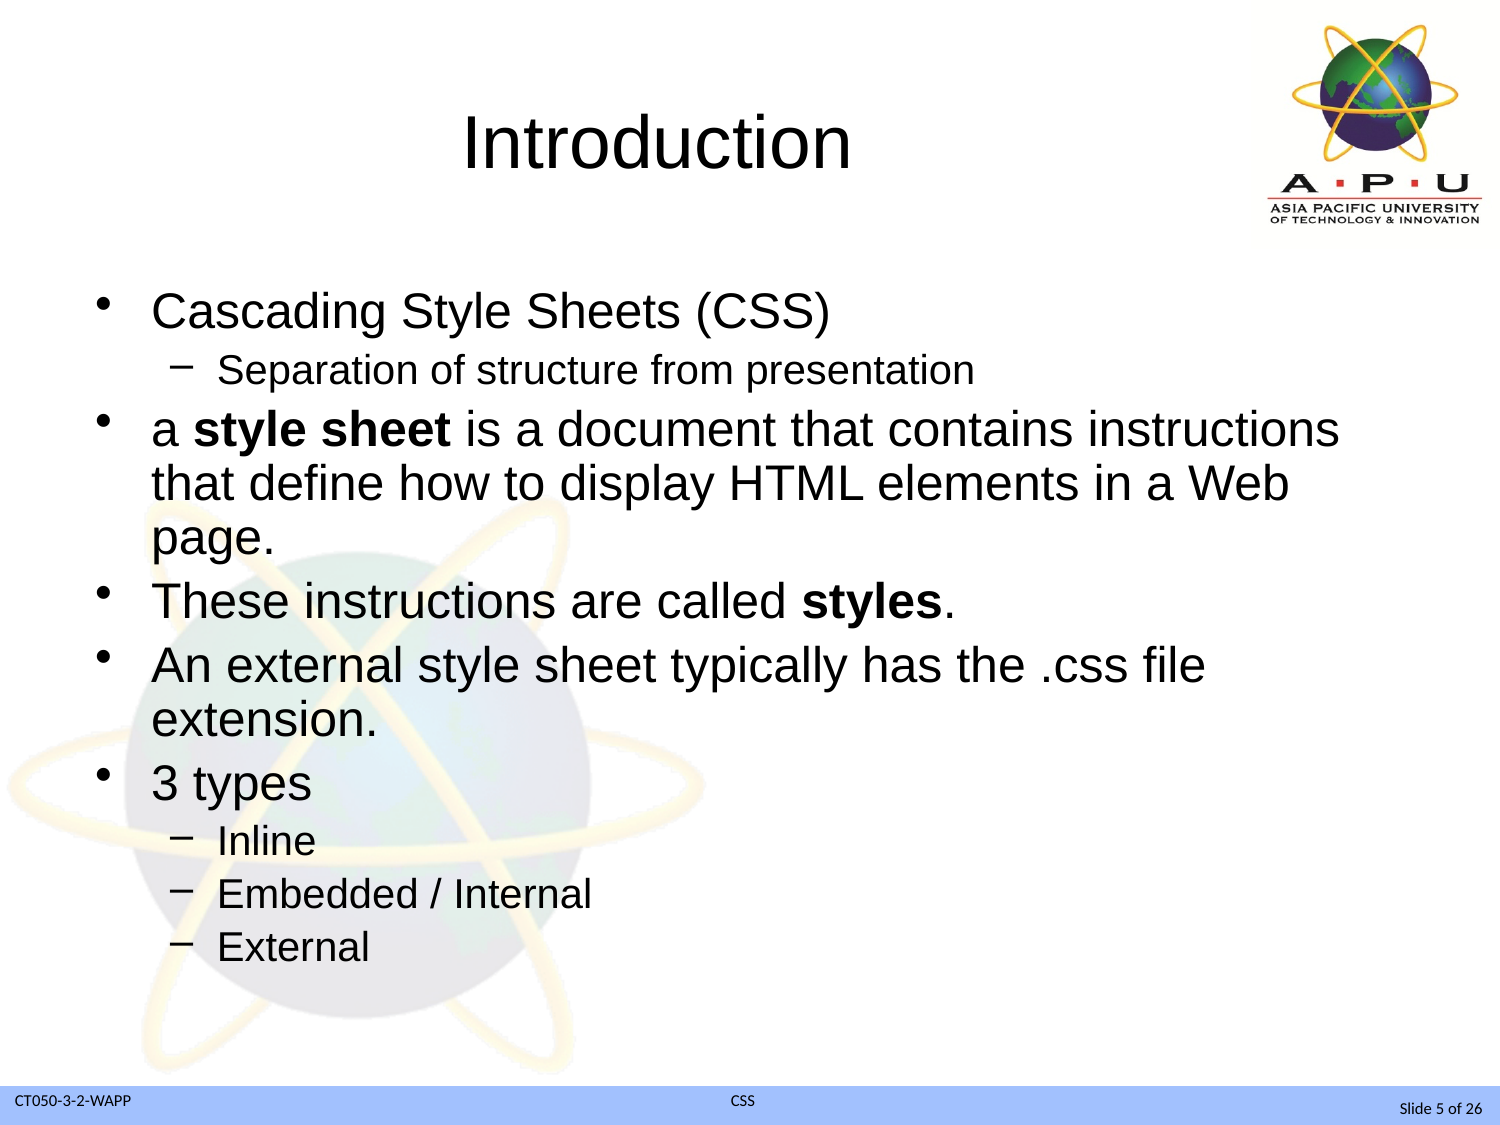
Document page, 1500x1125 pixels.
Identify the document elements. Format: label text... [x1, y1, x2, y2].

picture [1251, 0, 1500, 249]
title Introduction [79, 45, 1235, 233]
list Cascading Style Sheets (CSS) Separation of structure from presentation a style sheet is a document that contains instructions that define how to display HTML elements in a Web page. These instructions are called styles. An external style sheet typically has the .css file extension. 3 types Inline Embedded / Internal External [79, 278, 1430, 1021]
